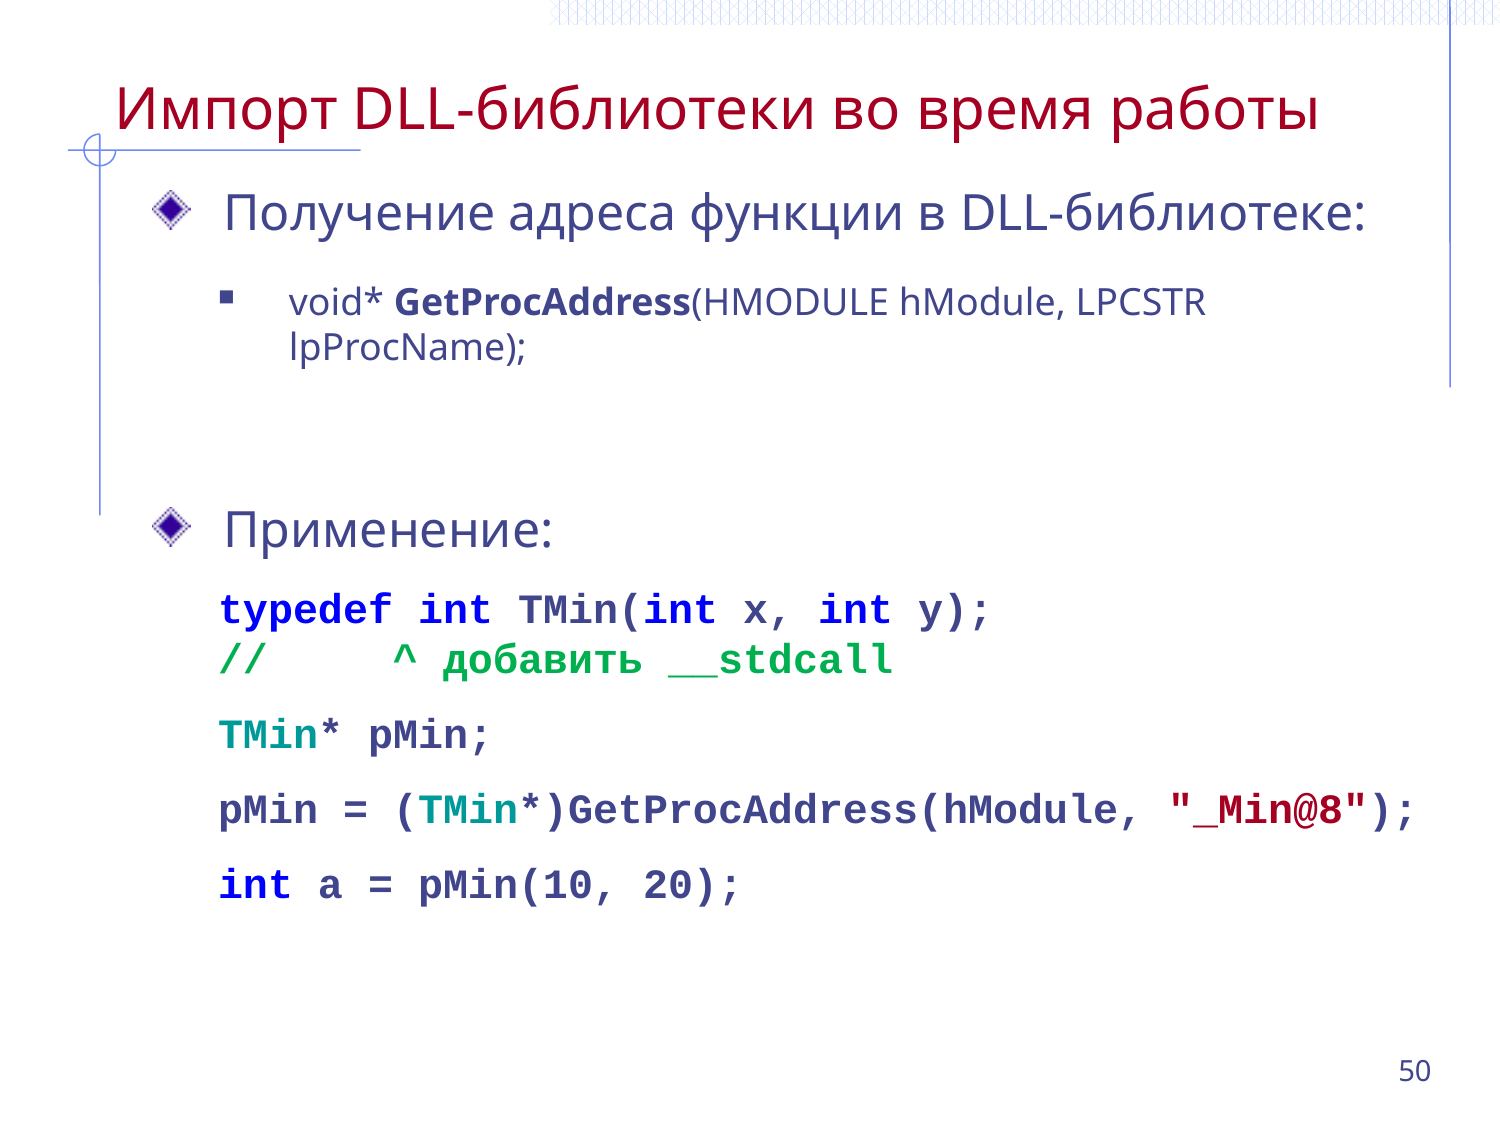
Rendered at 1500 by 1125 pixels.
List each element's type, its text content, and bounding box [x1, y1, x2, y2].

title Импорт DLL-библиотеки во время работы [99, 50, 1375, 149]
list Получение адреса функции в DLL-библиотеке: void* GetProcAddress(HMODULE hModule, LPCSTR lpProcName); Применение: typedef int TMin(int x, int y); // ^ добавить __stdcall TMin* pMin; pMin = (TMin*)GetProcAddress(hModule, "_Min@8"); int a = pMin(10, 20); [137, 172, 1436, 1059]
picture [152, 190, 191, 230]
picture [152, 507, 191, 547]
slide_number 50 [1074, 1025, 1447, 1100]
